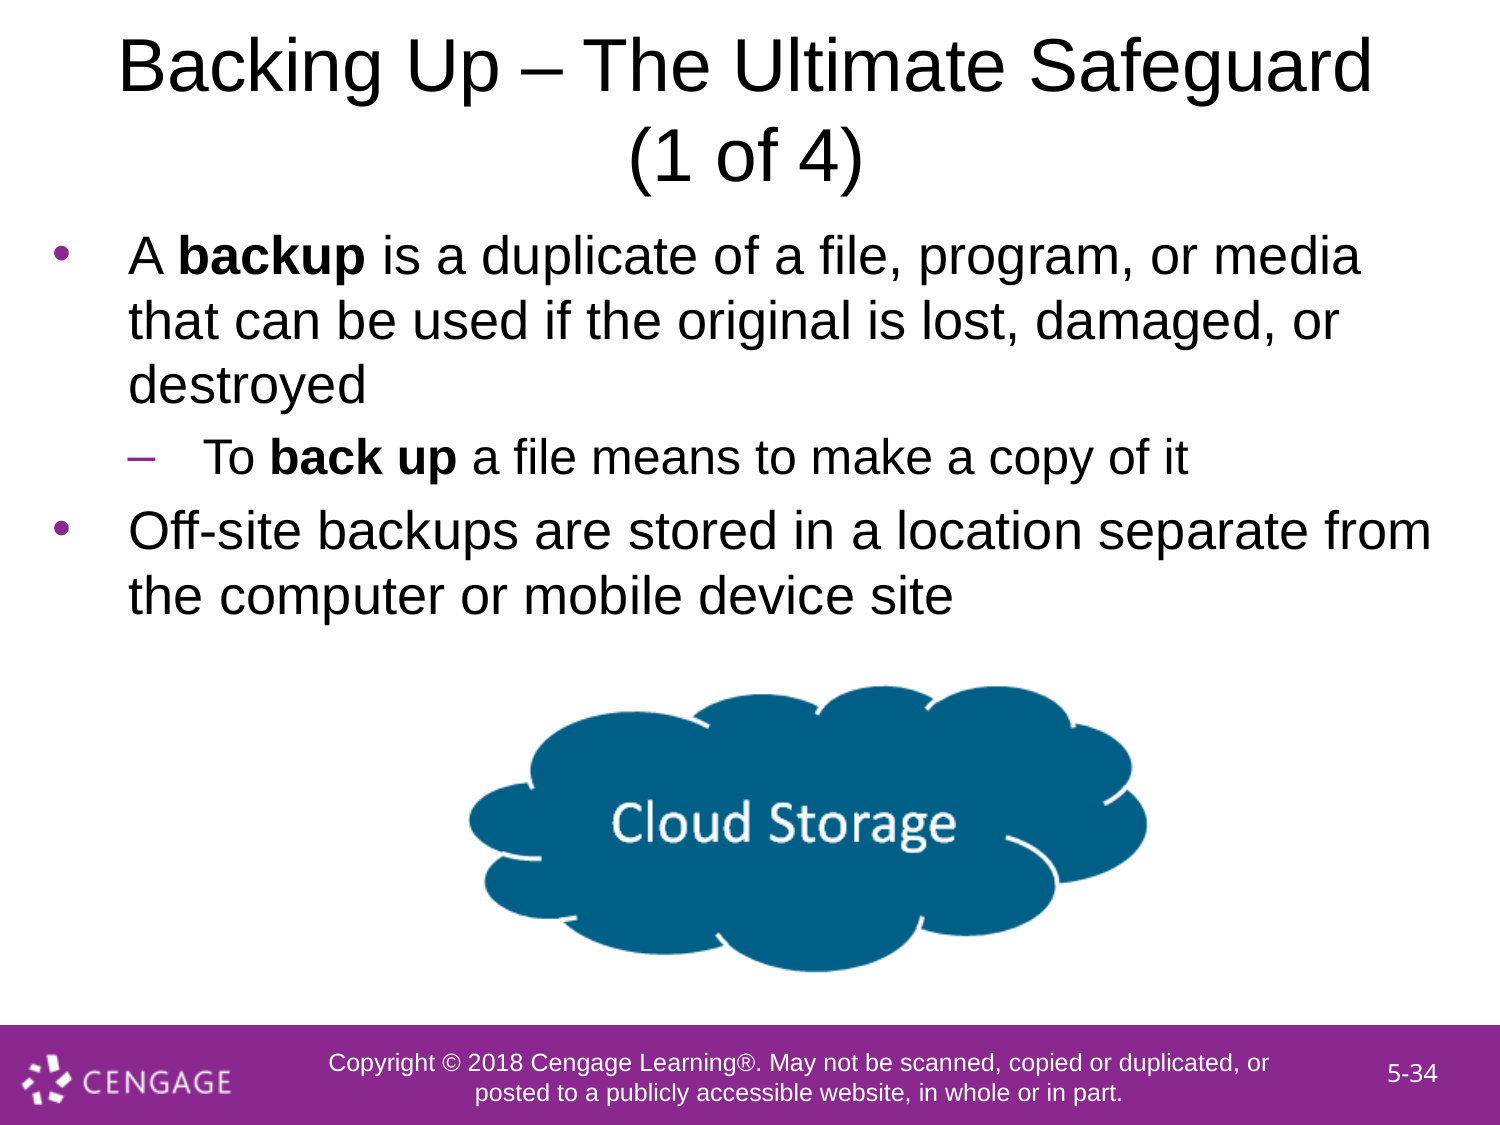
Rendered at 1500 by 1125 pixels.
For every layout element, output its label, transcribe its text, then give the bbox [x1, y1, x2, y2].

picture [384, 649, 1176, 1007]
title Backing Up – The Ultimate Safeguard (1 of 4) [93, 12, 1400, 200]
list A backup is a duplicate of a file, program, or media that can be used if the original is lost, damaged, or destroyed To back up a file means to make a copy of it Off-site backups are stored in a location separate from the computer or mobile device site [37, 212, 1475, 625]
picture [12, 1045, 236, 1113]
